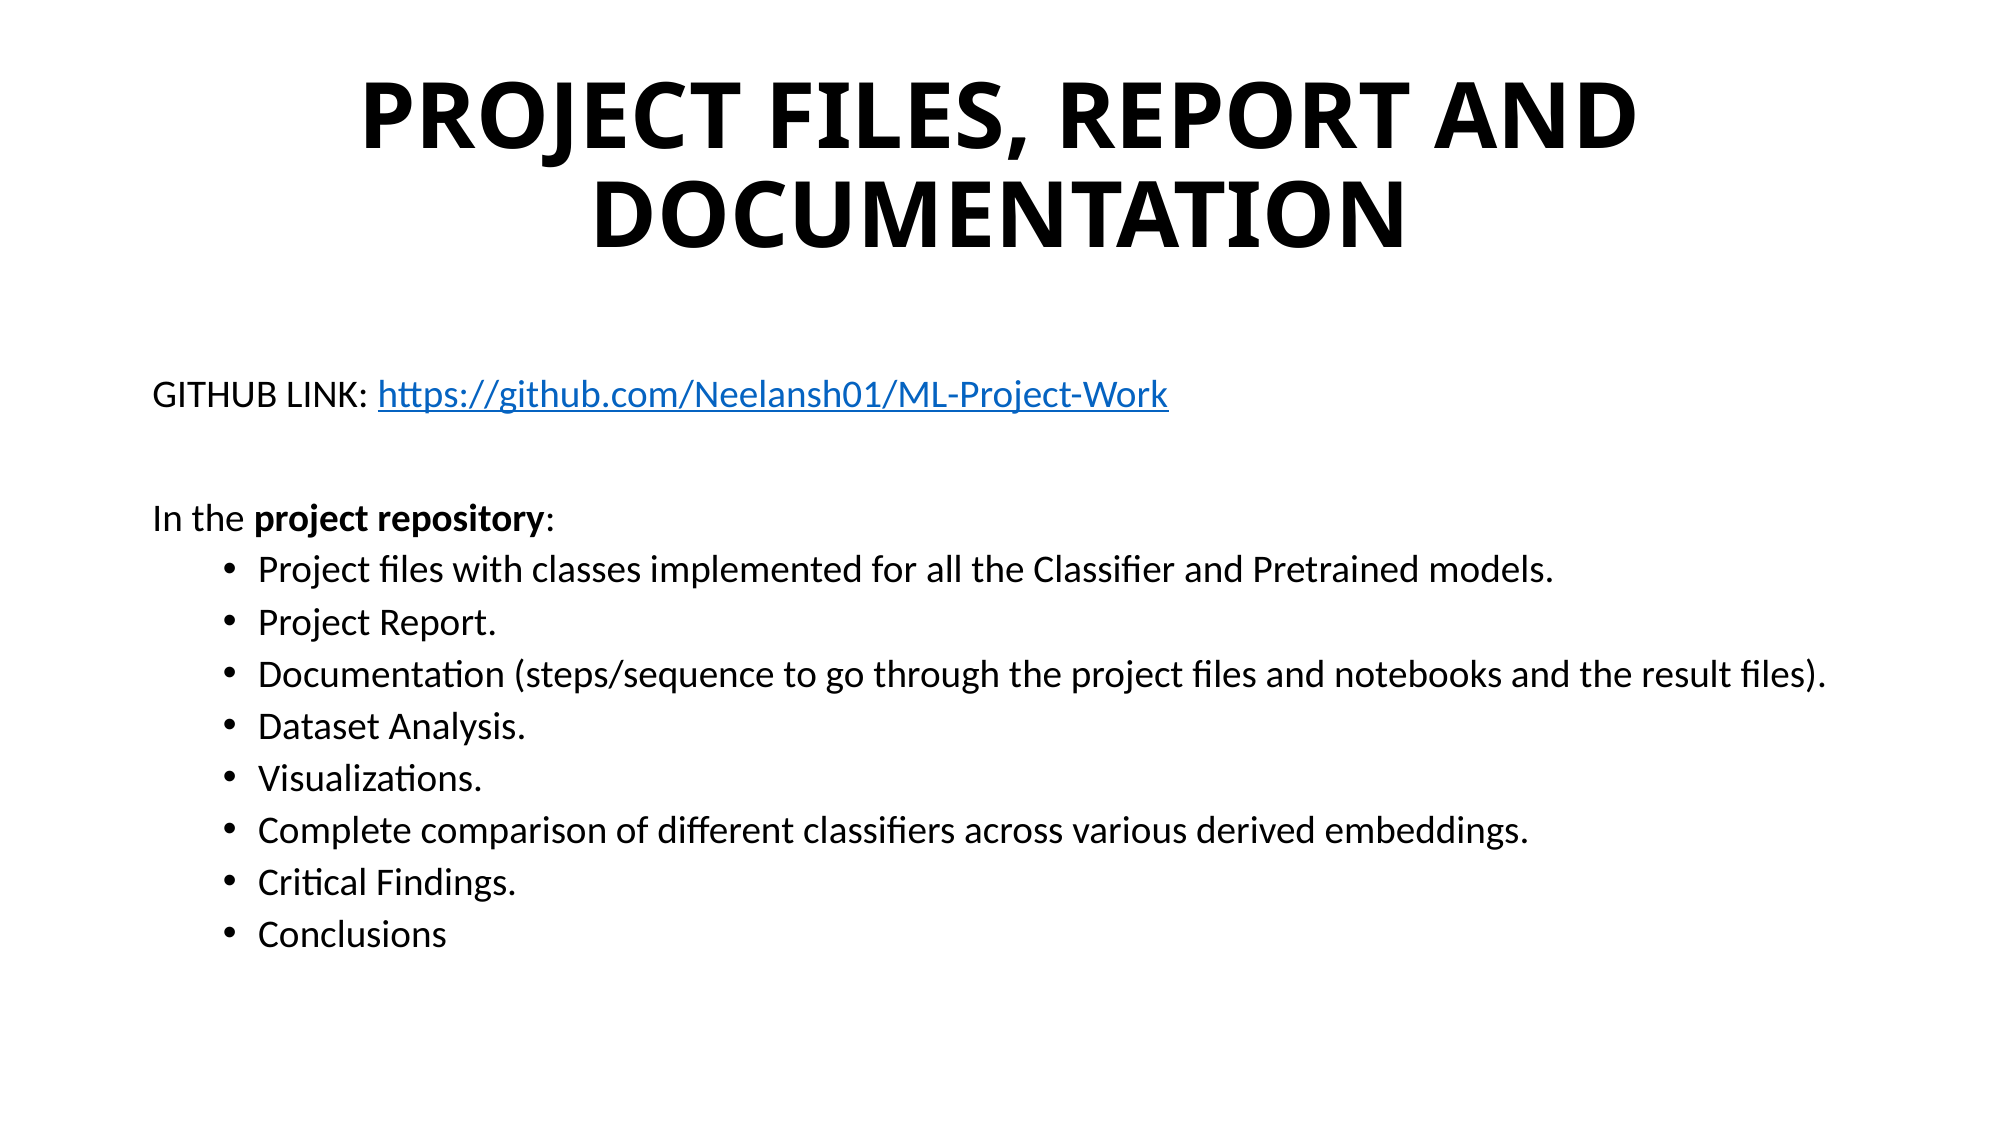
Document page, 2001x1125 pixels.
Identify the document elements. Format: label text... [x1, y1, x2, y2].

title PROJECT FILES, REPORT AND DOCUMENTATION [137, 59, 1863, 278]
list GITHUB LINK: https://github.com/Neelansh01/ML-Project-Work In the project repository: Project files with classes implemented for all the Classifier and Pretrained models. Project Report. Documentation (steps/sequence to go through the project files and notebooks and the result files). Dataset Analysis. Visualizations. Complete comparison of different classifiers across various derived embeddings. Critical Findings. Conclusions [137, 299, 1863, 1014]
